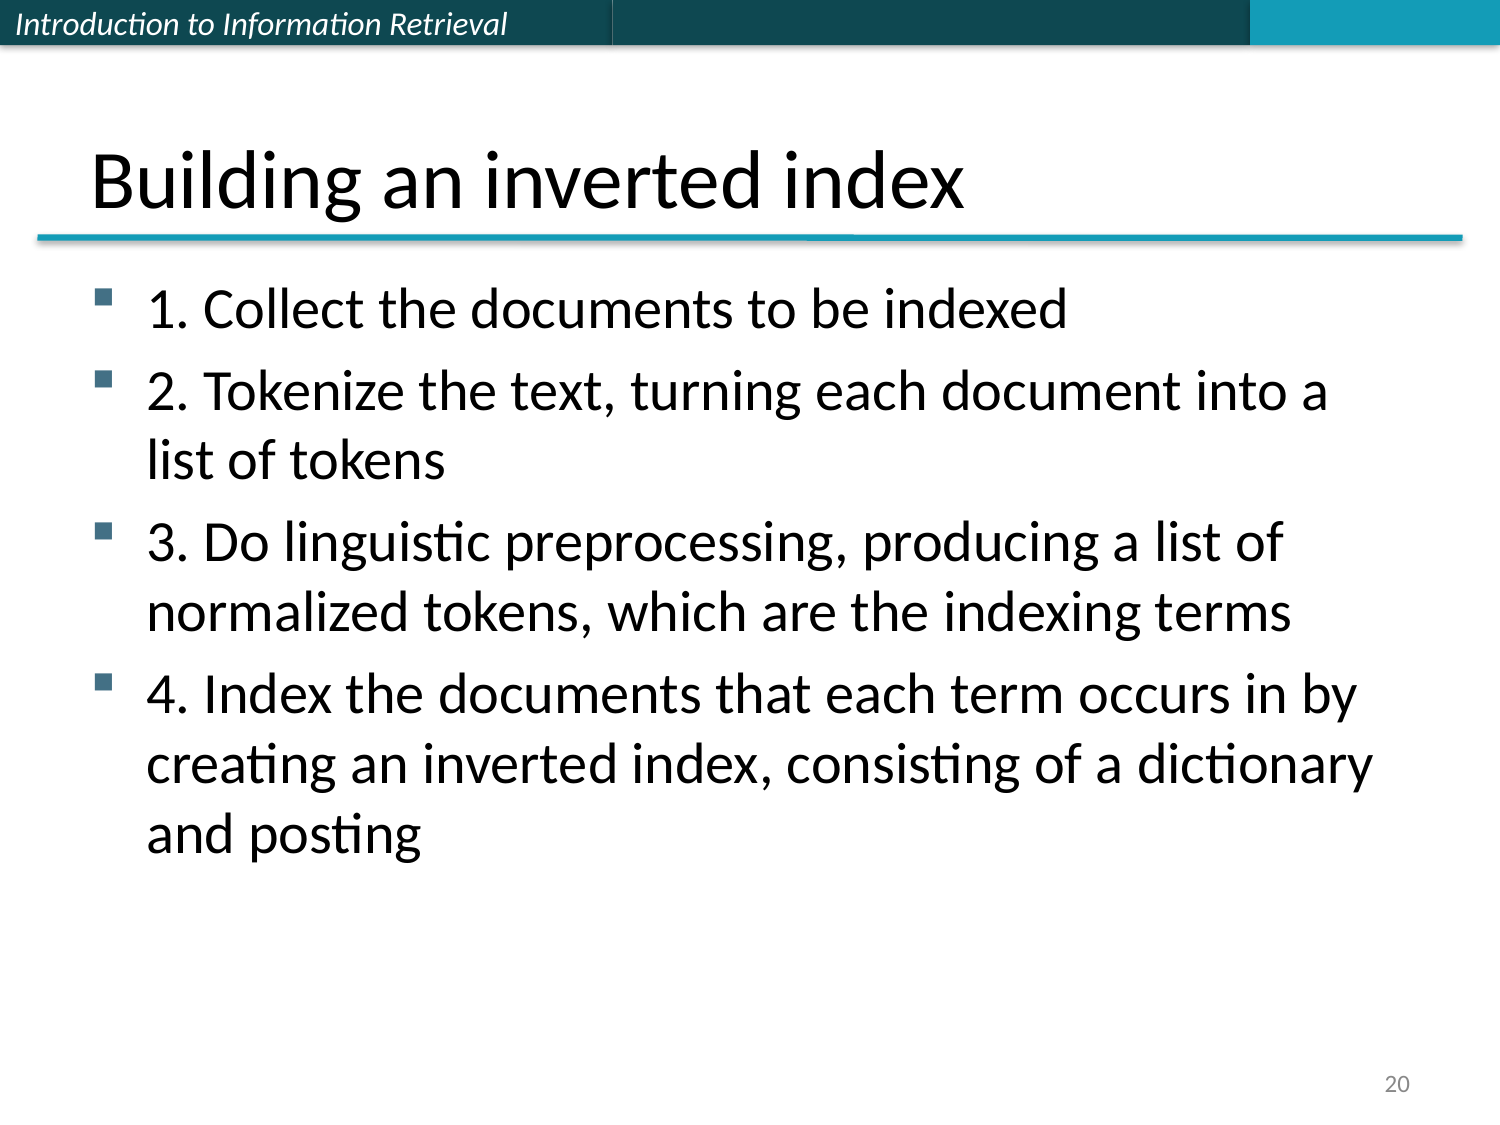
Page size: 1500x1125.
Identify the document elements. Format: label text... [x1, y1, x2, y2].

title Building an inverted index [75, 45, 1425, 233]
slide_number 20 [1074, 1062, 1425, 1103]
list 1. Collect the documents to be indexed 2. Tokenize the text, turning each document into a list of tokens 3. Do linguistic preprocessing, producing a list of normalized tokens, which are the indexing terms 4. Index the documents that each term occurs in by creating an inverted index, consisting of a dictionary and posting [75, 262, 1425, 1075]
